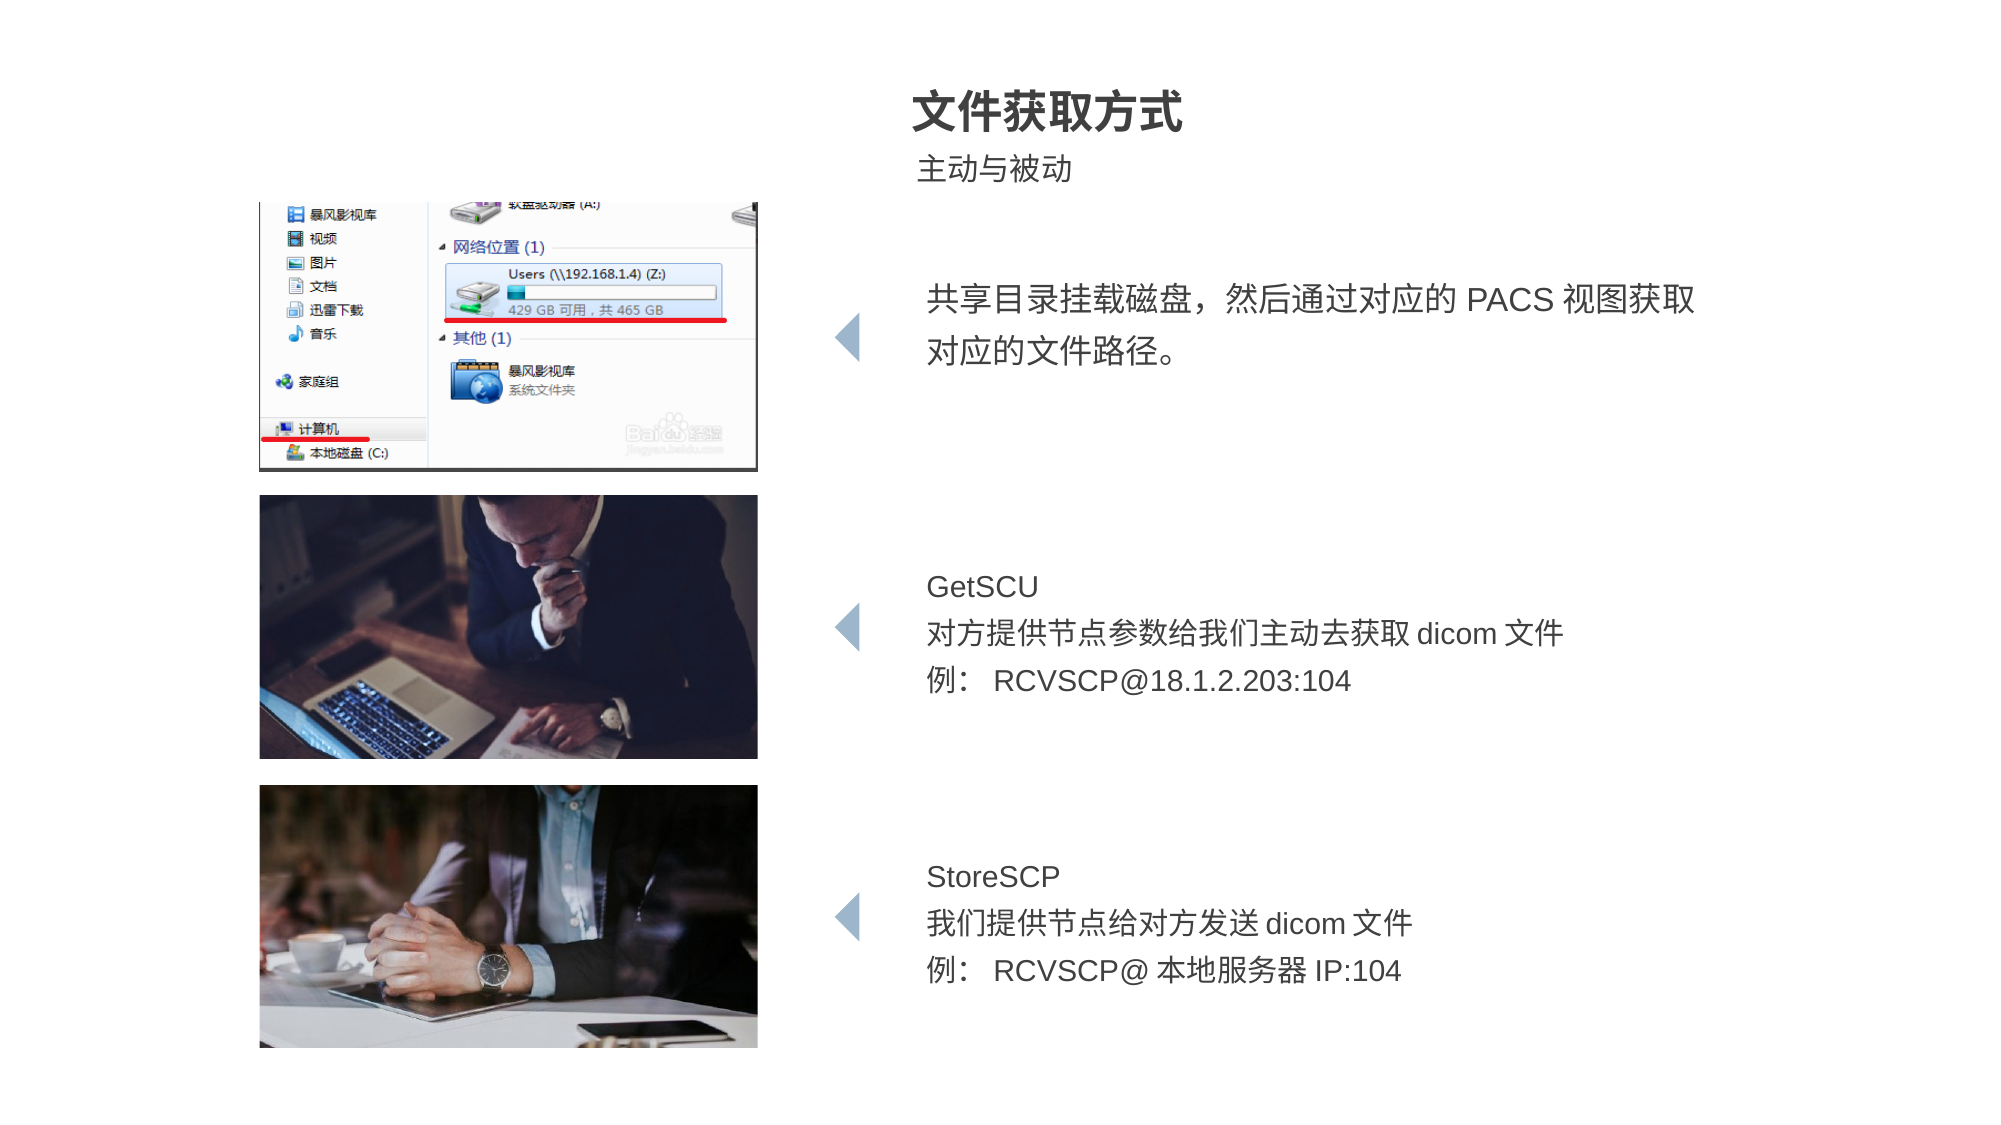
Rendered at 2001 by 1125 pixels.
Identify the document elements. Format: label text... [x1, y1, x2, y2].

text_box 文件获取方式 [911, 67, 1572, 138]
picture [259, 785, 758, 1049]
text_box [833, 309, 861, 365]
text_box GetSCU 对方提供节点参数给我们主动去获取dicom文件 例：RCVSCP@18.1.2.203:104 [911, 556, 1741, 698]
text_box 主动与被动 [915, 137, 1577, 187]
text_box [833, 889, 861, 945]
text_box StoreSCP 我们提供节点给对方发送dicom文件 例：RCVSCP@本地服务器IP:104 [911, 845, 1741, 988]
picture [259, 495, 758, 759]
text_box 共享目录挂载磁盘，然后通过对应的PACS视图获取对应的文件路径。 [911, 266, 1741, 409]
picture [259, 202, 758, 472]
text_box [833, 599, 861, 655]
